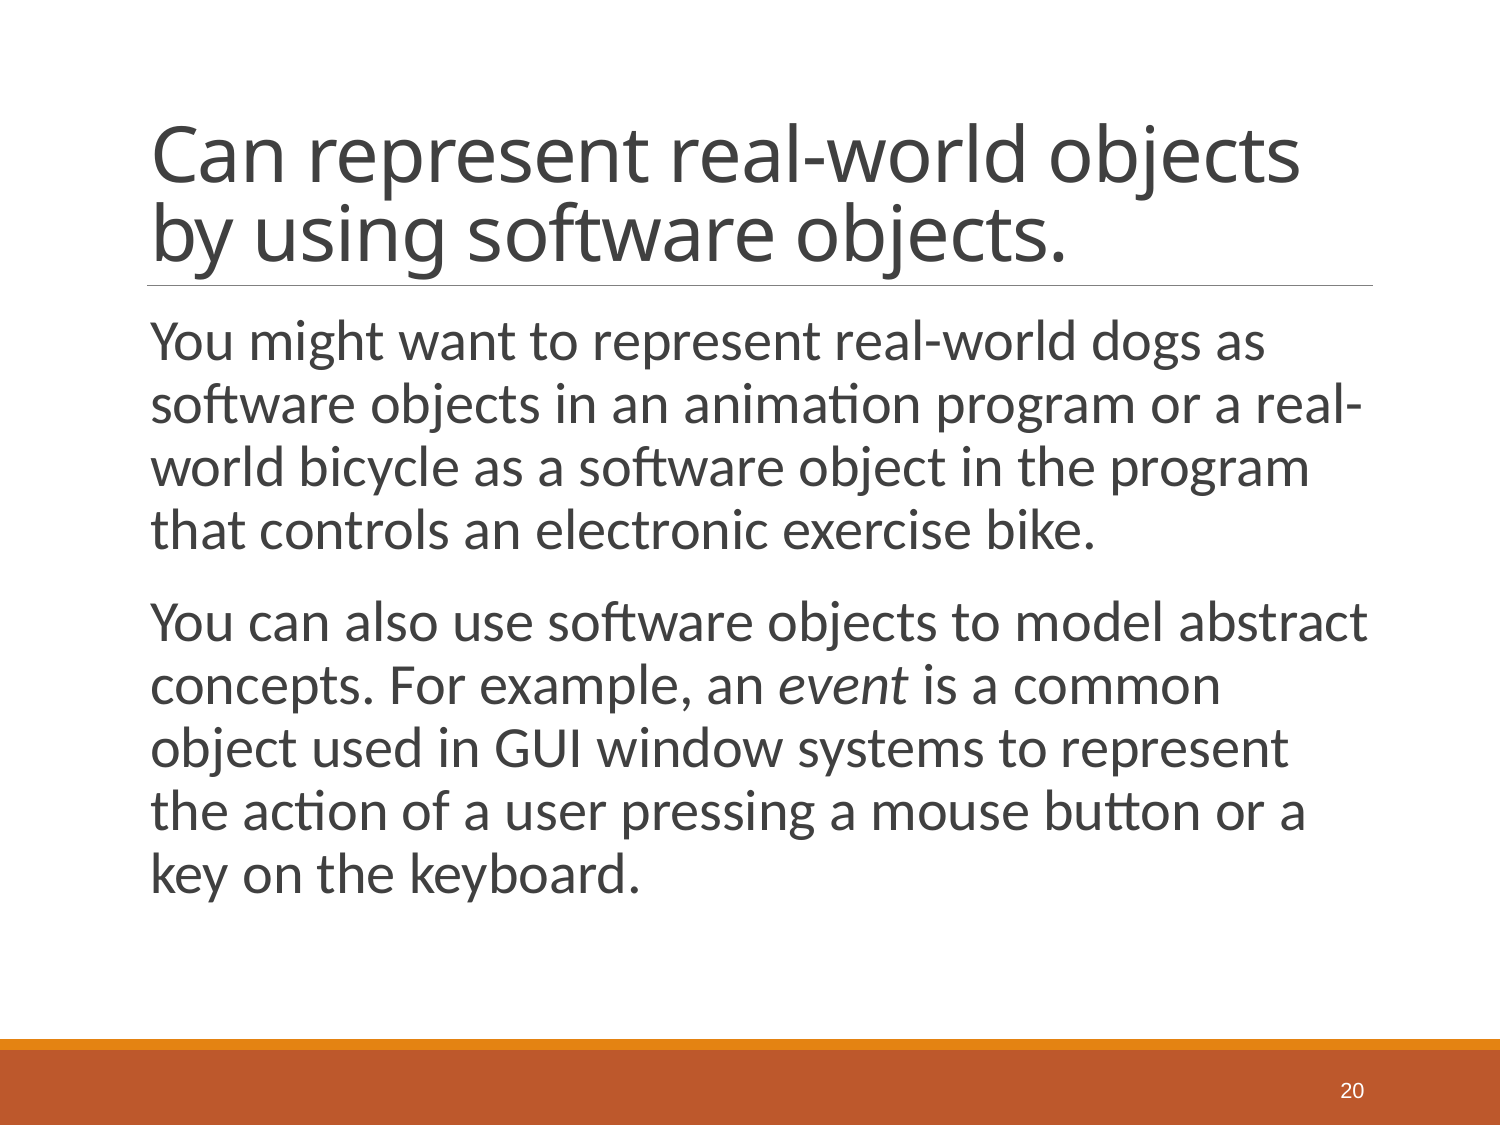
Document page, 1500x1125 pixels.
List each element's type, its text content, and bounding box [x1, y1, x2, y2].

title Can represent real-world objects by using software objects. [135, 47, 1373, 285]
list You might want to represent real-world dogs as software objects in an animation program or a real-world bicycle as a software object in the program that controls an electronic exercise bike. You can also use software objects to model abstract concepts. For example, an event is a common object used in GUI window systems to represent the action of a user pressing a mouse button or a key on the keyboard. [135, 302, 1373, 963]
slide_number 20 [1218, 1059, 1380, 1120]
